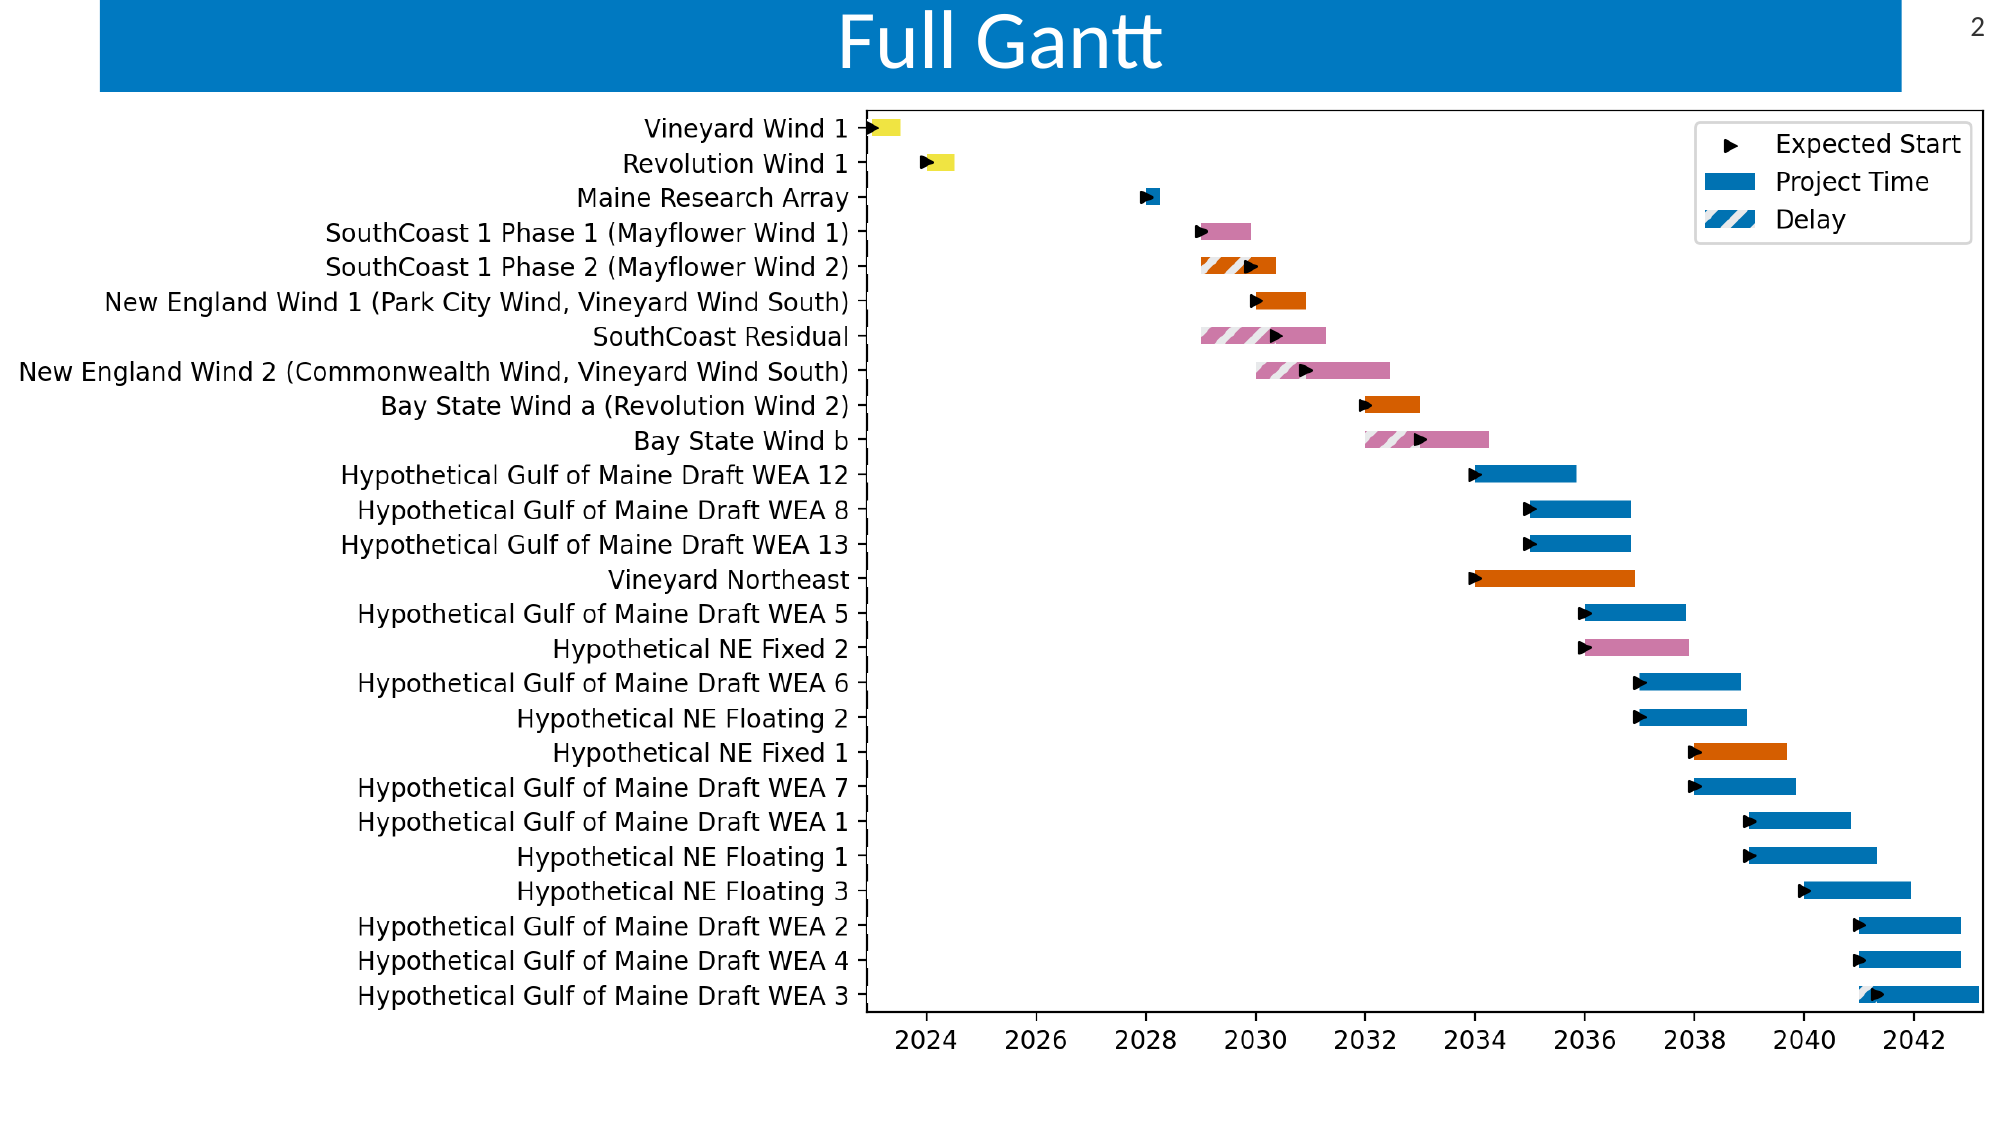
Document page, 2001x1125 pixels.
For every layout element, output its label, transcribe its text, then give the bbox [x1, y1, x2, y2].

picture [0, 92, 2000, 1073]
title Full Gantt [99, 0, 1902, 89]
